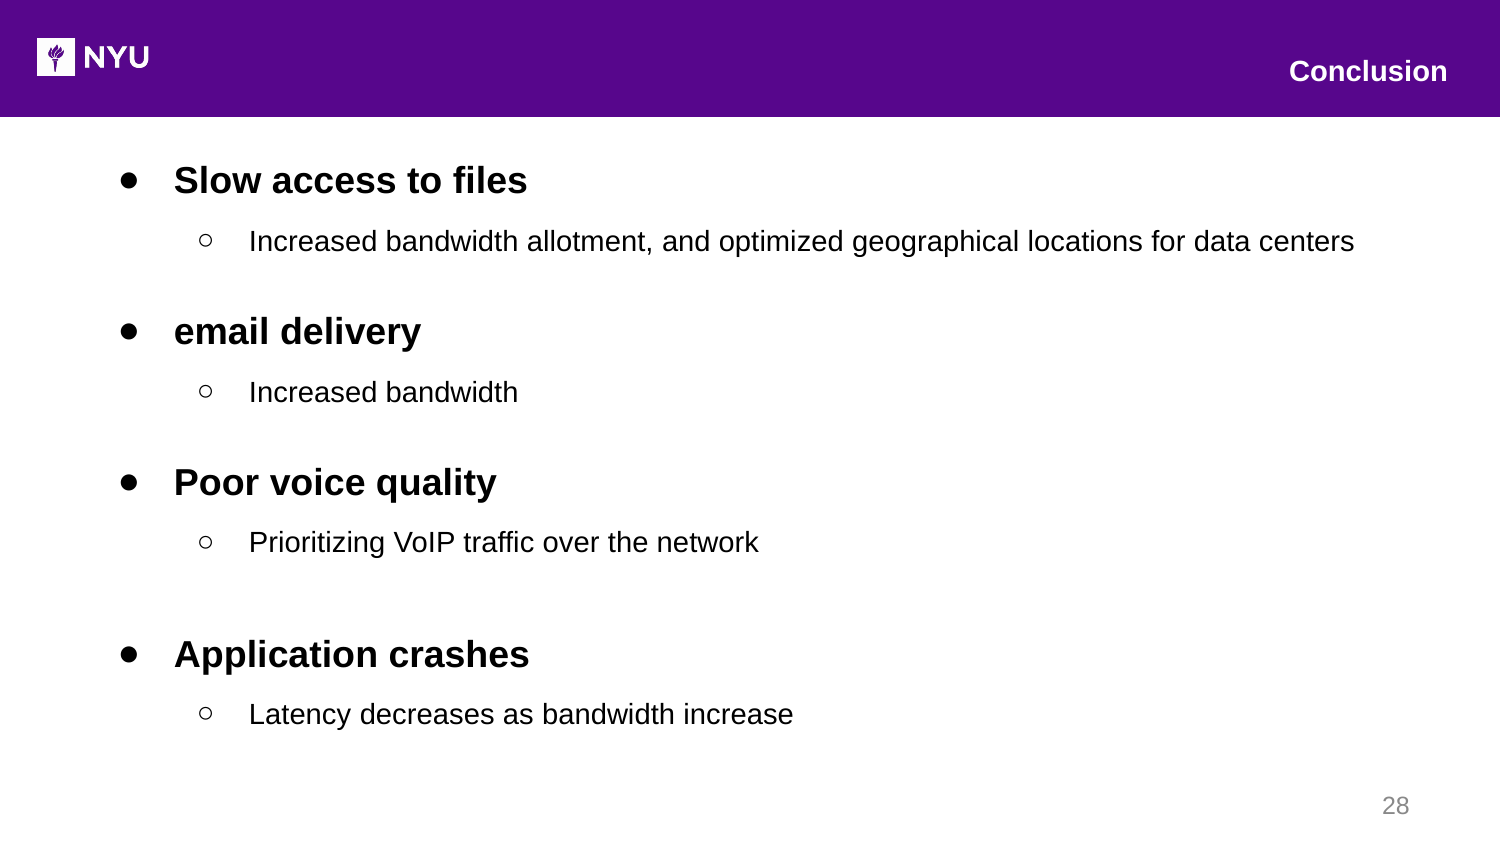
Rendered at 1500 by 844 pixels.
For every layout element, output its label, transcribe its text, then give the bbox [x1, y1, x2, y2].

list Conclusion [1013, 37, 1463, 82]
list Slow access to files Increased bandwidth allotment, and optimized geographical locations for data centers email delivery Increased bandwidth Poor voice quality Prioritizing VoIP traffic over the network Application crashes Latency decreases as bandwidth increase [84, 141, 1449, 800]
picture [37, 38, 149, 76]
slide_number ‹#› [1074, 782, 1425, 828]
